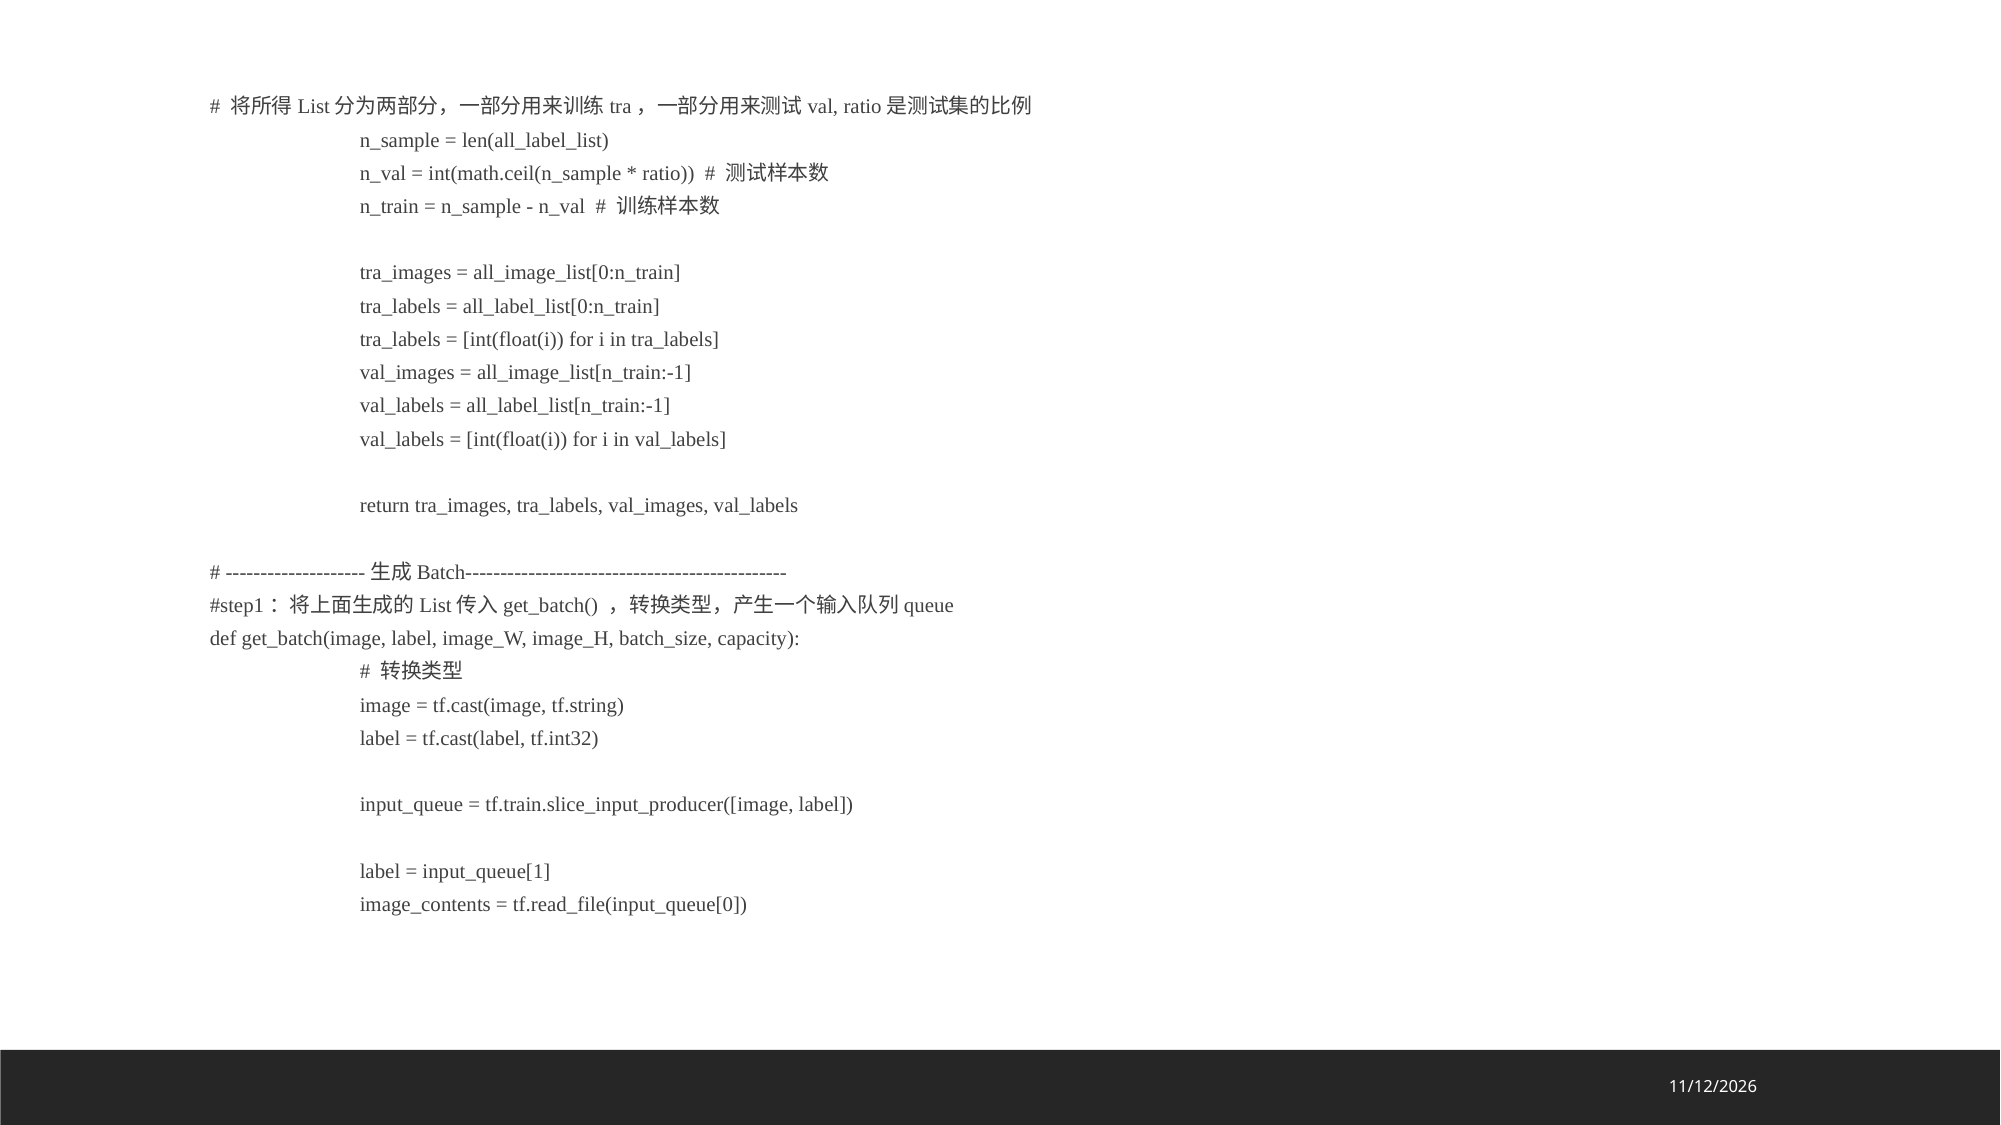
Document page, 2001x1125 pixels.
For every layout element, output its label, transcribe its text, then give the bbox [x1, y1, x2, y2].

text_box # 将所得List分为两部分，一部分用来训练tra，一部分用来测试val, ratio是测试集的比例 n_sample = len(all_label_list) n_val = int(math.ceil(n_sample * ratio)) # 测试样本数 n_train = n_sample - n_val # 训练样本数 tra_images = all_image_list[0:n_train] tra_labels = all_label_list[0:n_train] tra_labels = [int(float(i)) for i in tra_labels] val_images = all_image_list[n_train:-1] val_labels = all_label_list[n_train:-1] val_labels = [int(float(i)) for i in val_labels] return tra_images, tra_labels, val_images, val_labels # --------------------生成Batch---------------------------------------------- #step1：将上面生成的List传入get_batch() ，转换类型，产生一个输入队列queue def get_batch(image, label, image_W, image_H, batch_size, capacity): # 转换类型 image = tf.cast(image, tf.string) label = tf.cast(label, tf.int32) input_queue = tf.train.slice_input_producer([image, label]) label = input_queue[1] image_contents = tf.read_file(input_queue[0]) [179, 85, 1830, 963]
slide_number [1348, 1057, 1773, 1118]
